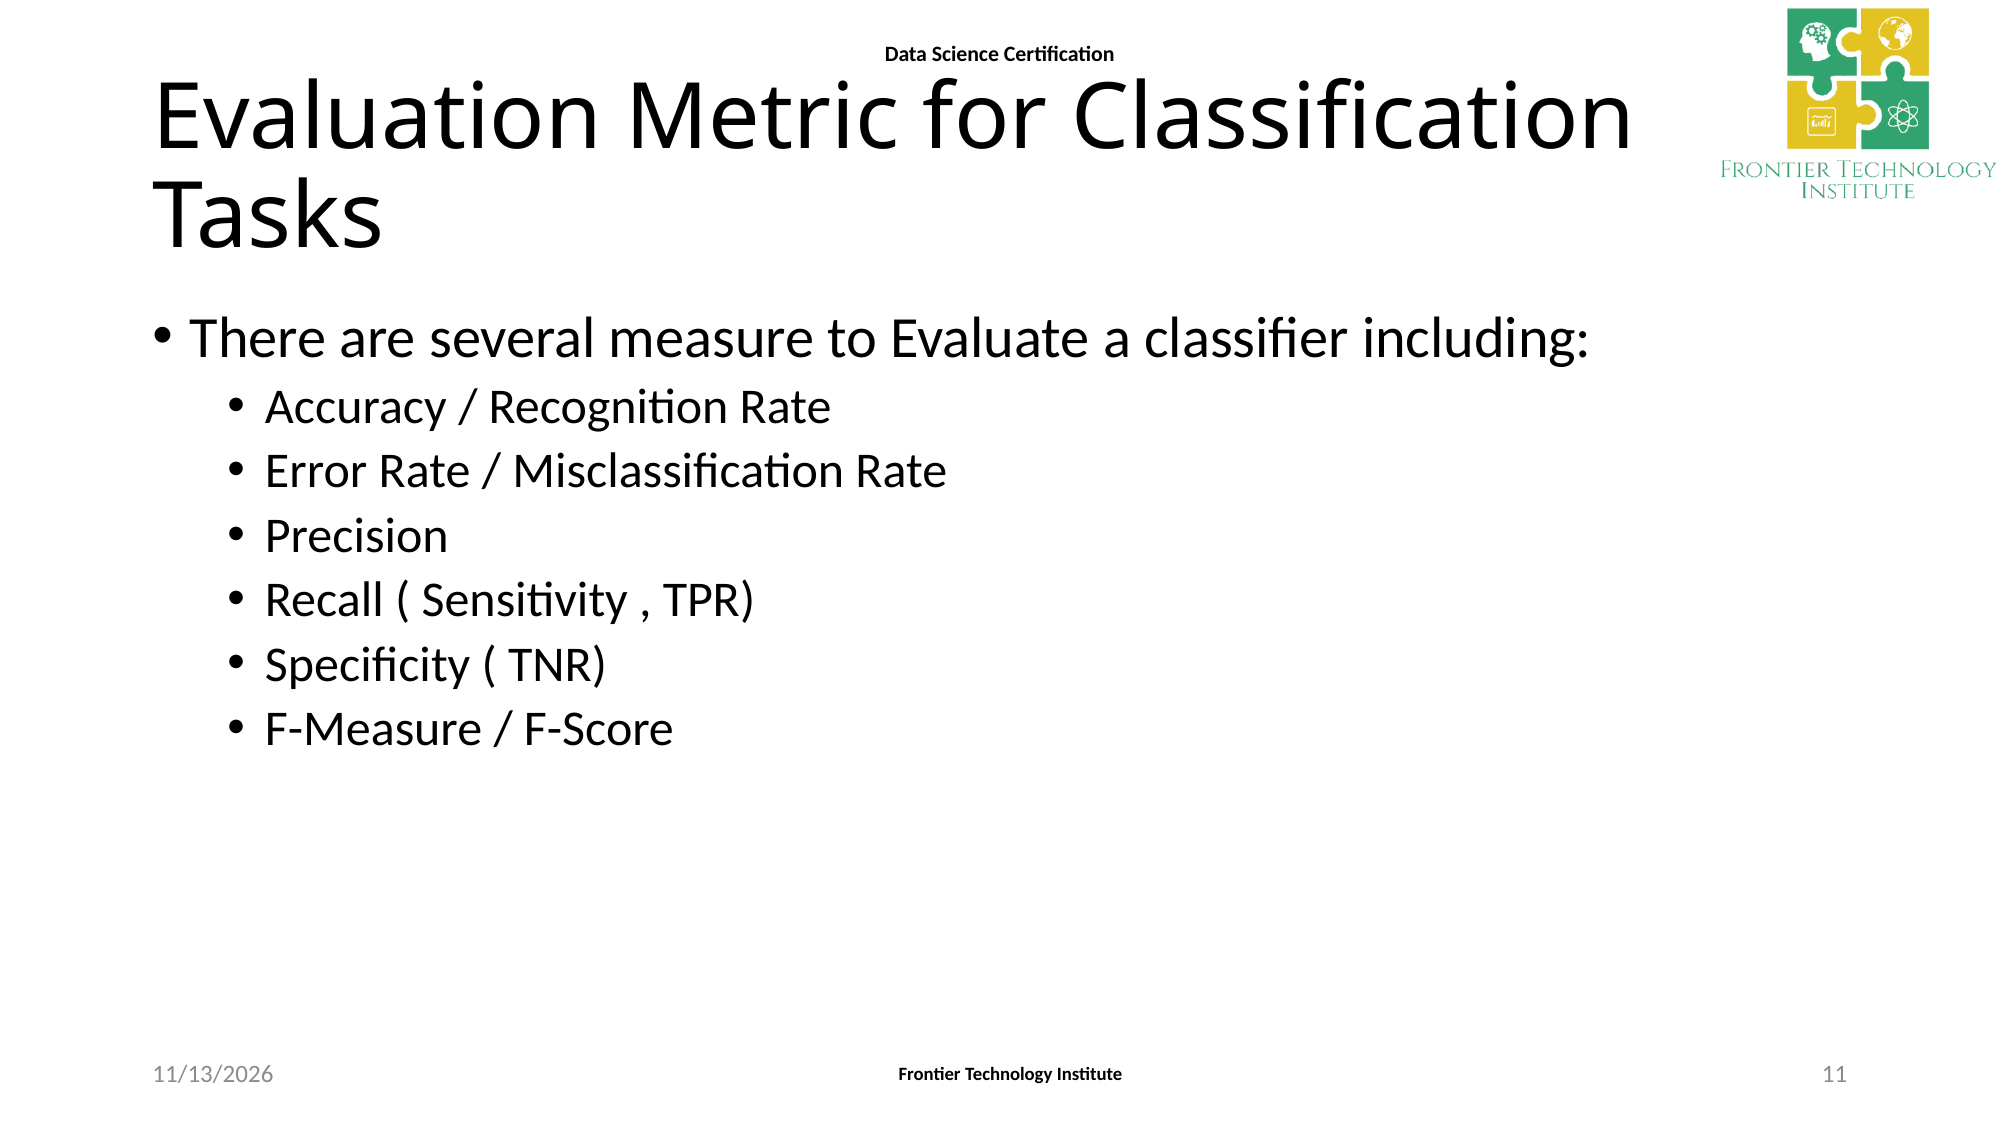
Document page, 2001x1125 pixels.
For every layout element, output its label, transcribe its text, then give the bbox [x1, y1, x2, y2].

slide_number 11 [1412, 1042, 1863, 1103]
list There are several measure to Evaluate a classifier including: Accuracy / Recognition Rate Error Rate / Misclassification Rate Precision Recall ( Sensitivity , TPR) Specificity ( TNR) F-Measure / F-Score [137, 299, 1863, 1014]
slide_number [137, 1042, 588, 1103]
picture [1715, 0, 2000, 204]
title Evaluation Metric for Classification Tasks [137, 59, 1863, 278]
